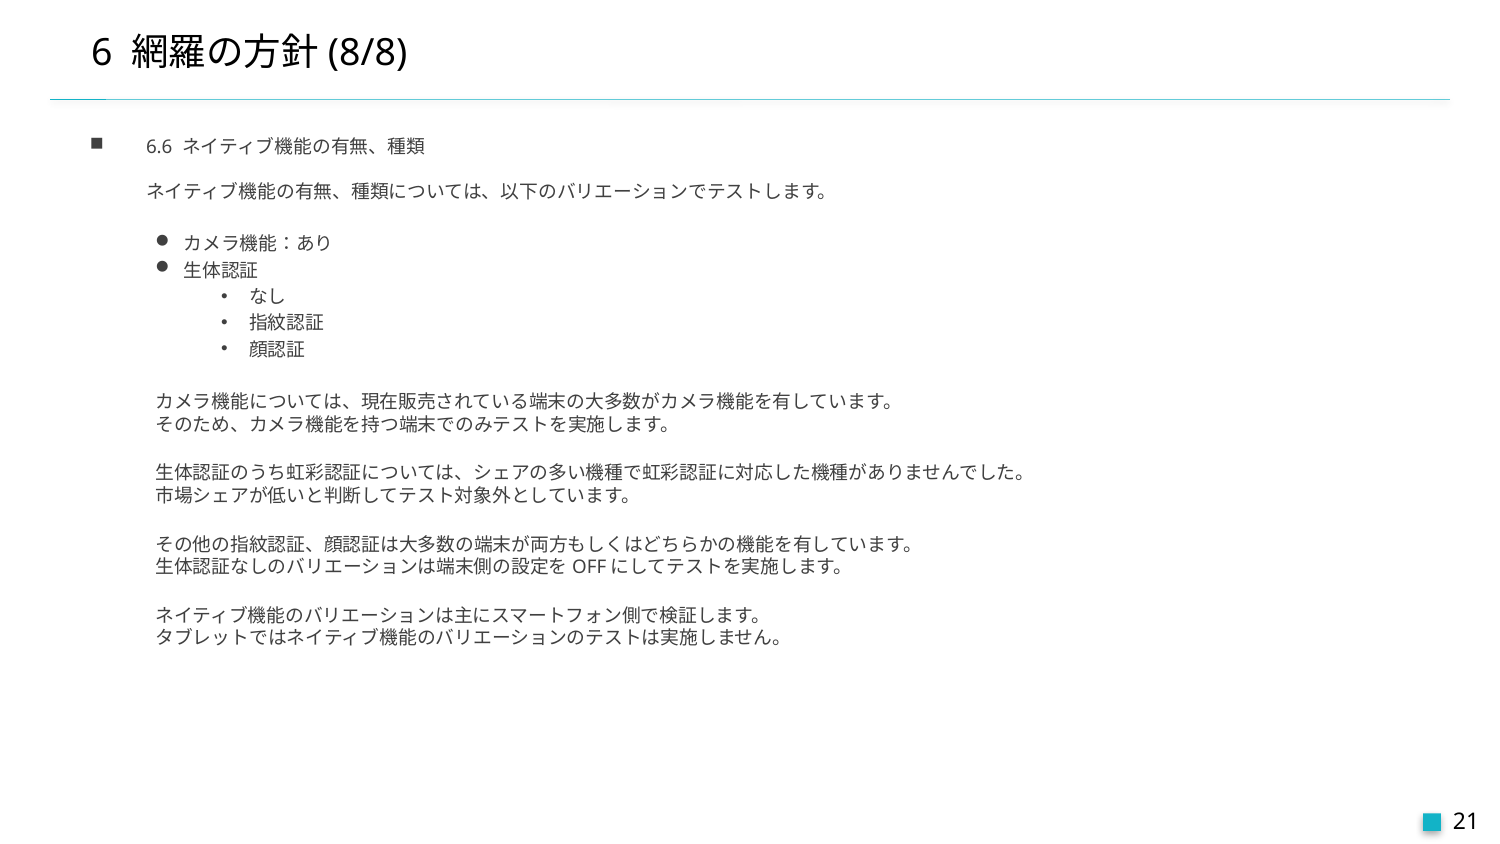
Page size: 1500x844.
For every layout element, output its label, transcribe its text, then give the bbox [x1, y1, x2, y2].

list 6.6 ネイティブ機能の有無、種類 ネイティブ機能の有無、種類については、以下のバリエーションでテストします。 カメラ機能：あり 生体認証 なし 指紋認証 顔認証 カメラ機能については、現在販売されている端末の大多数がカメラ機能を有しています。 そのため、カメラ機能を持つ端末でのみテストを実施します。 生体認証のうち虹彩認証については、シェアの多い機種で虹彩認証に対応した機種がありませんでした。 市場シェアが低いと判断してテスト対象外としています。 その他の指紋認証、顔認証は大多数の端末が両方もしくはどちらかの機能を有しています。 生体認証なしのバリエーションは端末側の設定をOFFにしてテストを実施します。 ネイティブ機能のバリエーションは主にスマートフォン側で検証します。 タブレットではネイティブ機能のバリエーションのテストは実施しません。 [75, 127, 1425, 697]
title 6 網羅の方針(8/8) [76, 20, 1427, 81]
